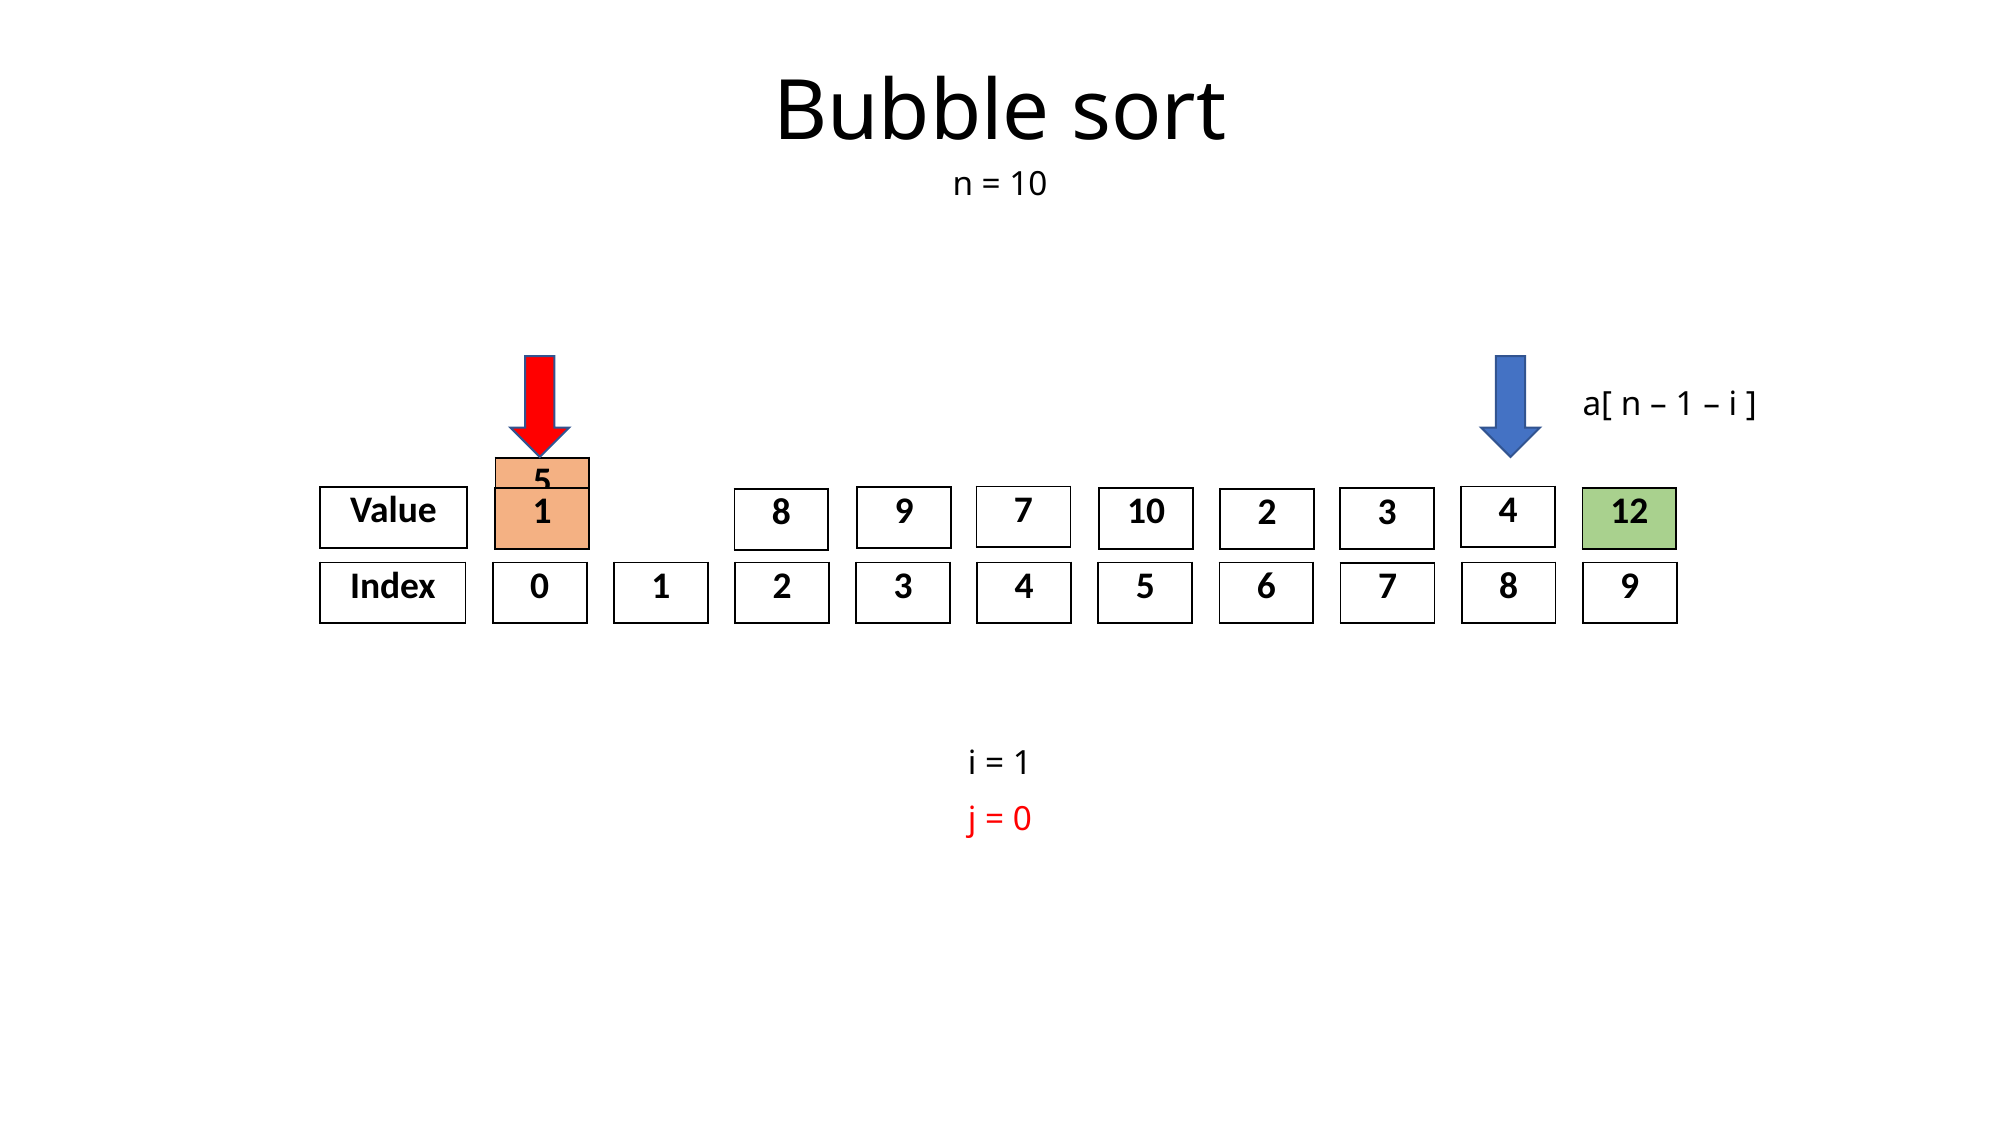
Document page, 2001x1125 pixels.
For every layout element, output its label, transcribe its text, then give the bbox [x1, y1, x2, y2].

table_header Value [321, 488, 466, 547]
table_header 10 [1100, 489, 1192, 548]
table_header 8 [735, 490, 827, 549]
table_header 4 [1462, 487, 1554, 546]
text_box [507, 355, 572, 459]
table_header 12 [1583, 489, 1675, 548]
table_header 8 [1463, 563, 1555, 622]
table_header 7 [1341, 564, 1434, 622]
table_header 9 [1584, 563, 1676, 622]
text_box Bubble sort [758, 48, 1242, 164]
table_header 5 [496, 459, 588, 487]
text_box j = 0 [953, 789, 1047, 845]
table_header 2 [736, 563, 828, 622]
table_header 6 [1220, 563, 1312, 622]
table_header 9 [858, 488, 950, 547]
table_header 2 [1221, 490, 1313, 548]
table_header 1 [615, 563, 707, 622]
table_header Index [321, 563, 465, 622]
text_box n = 10 [937, 154, 1063, 210]
table_header 7 [977, 487, 1070, 546]
table_header 1 [496, 489, 588, 548]
table_header 0 [494, 563, 586, 622]
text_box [1481, 356, 1789, 457]
table_header 3 [1341, 489, 1433, 548]
text_box i = 1 [953, 734, 1047, 789]
table_header 4 [978, 563, 1070, 622]
table_header 3 [857, 563, 949, 622]
table_header 5 [1099, 563, 1191, 622]
